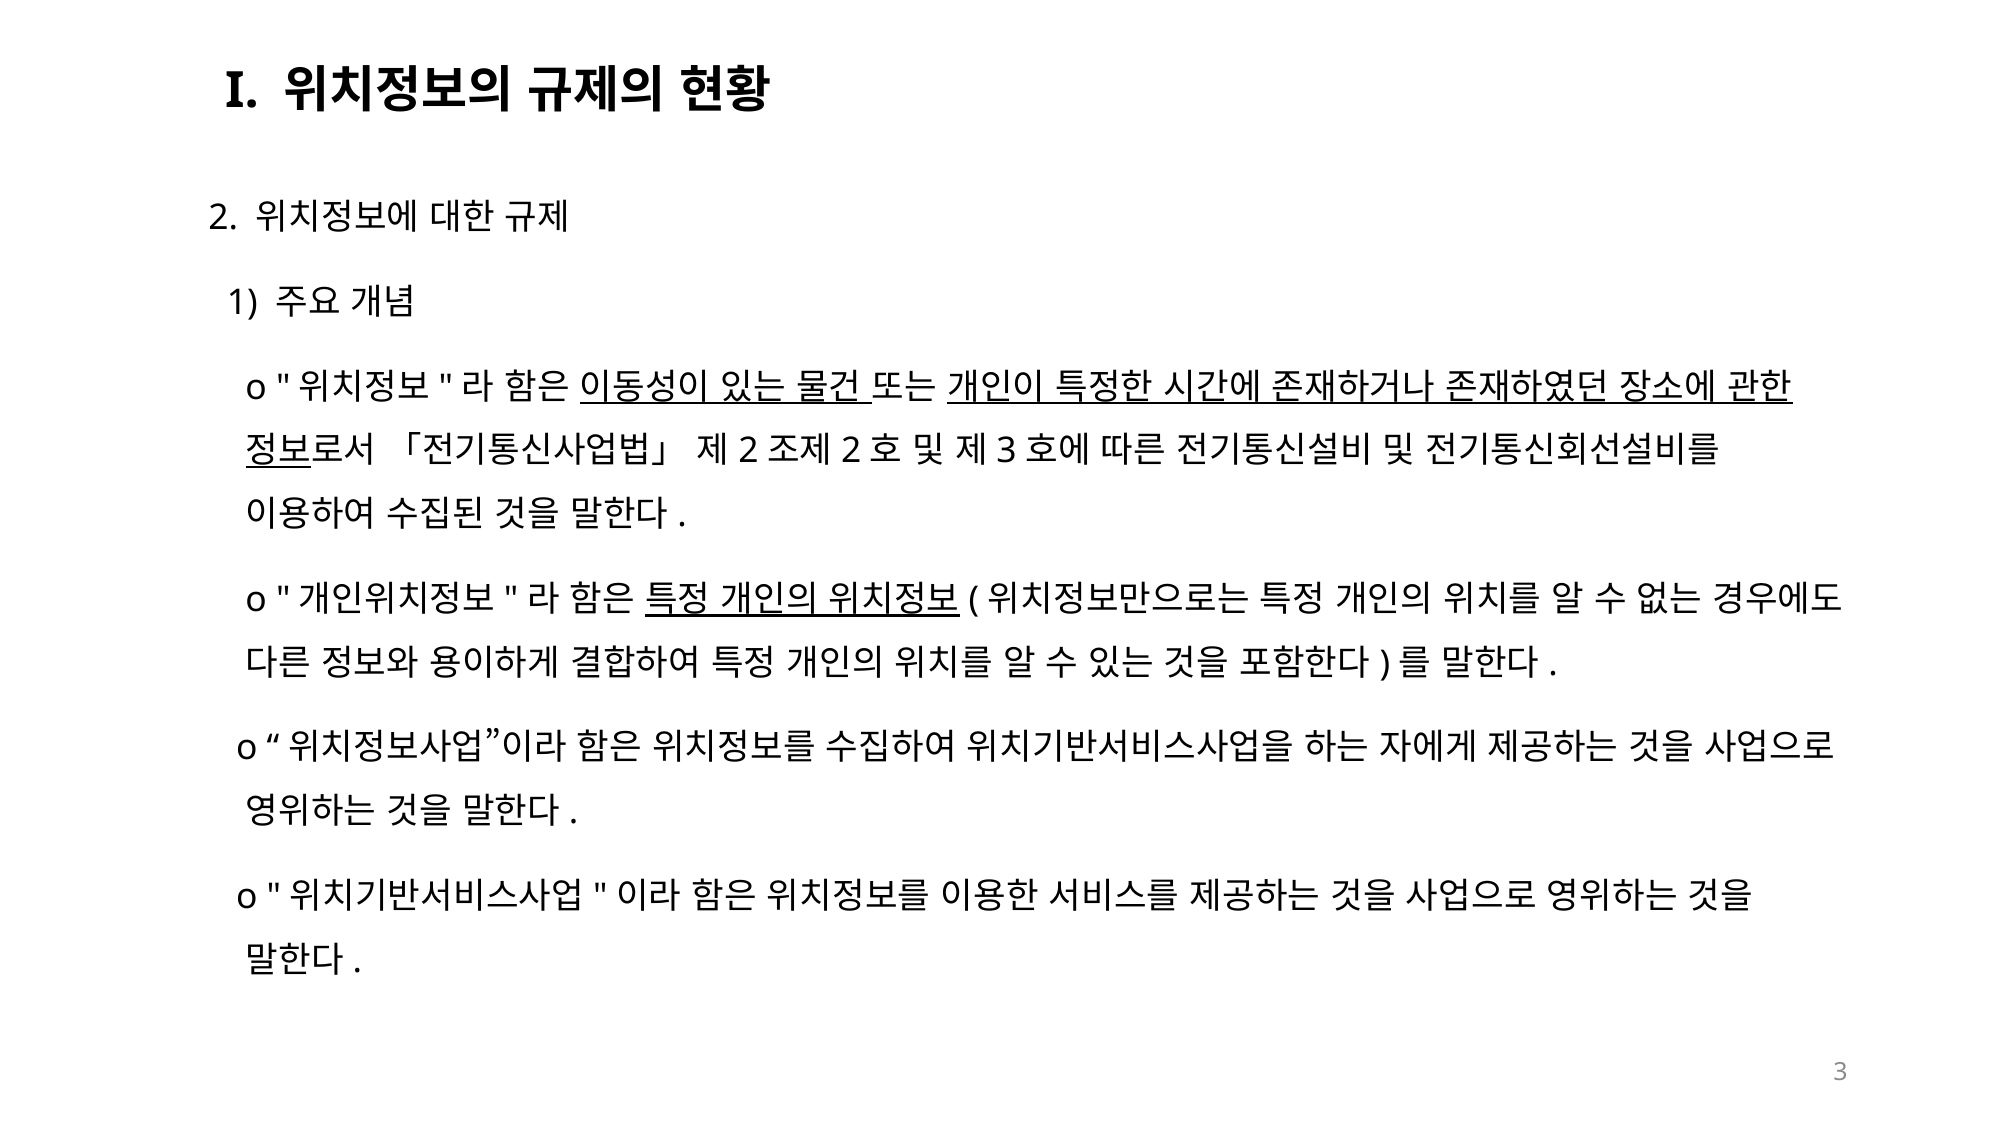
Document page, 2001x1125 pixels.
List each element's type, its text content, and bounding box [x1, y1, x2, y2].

title I. 위치정보의 규제의 현황 [210, 45, 1780, 138]
slide_number 3 [1412, 1042, 1863, 1103]
list 2. 위치정보에 대한 규제 1) 주요 개념 o "위치정보"라 함은 이동성이 있는 물건 또는 개인이 특정한 시간에 존재하거나 존재하였던 장소에 관한 정보로서 「전기통신사업법」 제2조제2호 및 제3호에 따른 전기통신설비 및 전기통신회선설비를 이용하여 수집된 것을 말한다. o "개인위치정보"라 함은 특정 개인의 위치정보(위치정보만으로는 특정 개인의 위치를 알 수 없는 경우에도 다른 정보와 용이하게 결합하여 특정 개인의 위치를 알 수 있는 것을 포함한다)를 말한다. o “위치정보사업”이라 함은 위치정보를 수집하여 위치기반서비스사업을 하는 자에게 제공하는 것을 사업으로 영위하는 것을 말한다. o "위치기반서비스사업"이라 함은 위치정보를 이용한 서비스를 제공하는 것을 사업으로 영위하는 것을 말한다. [193, 165, 1864, 1058]
